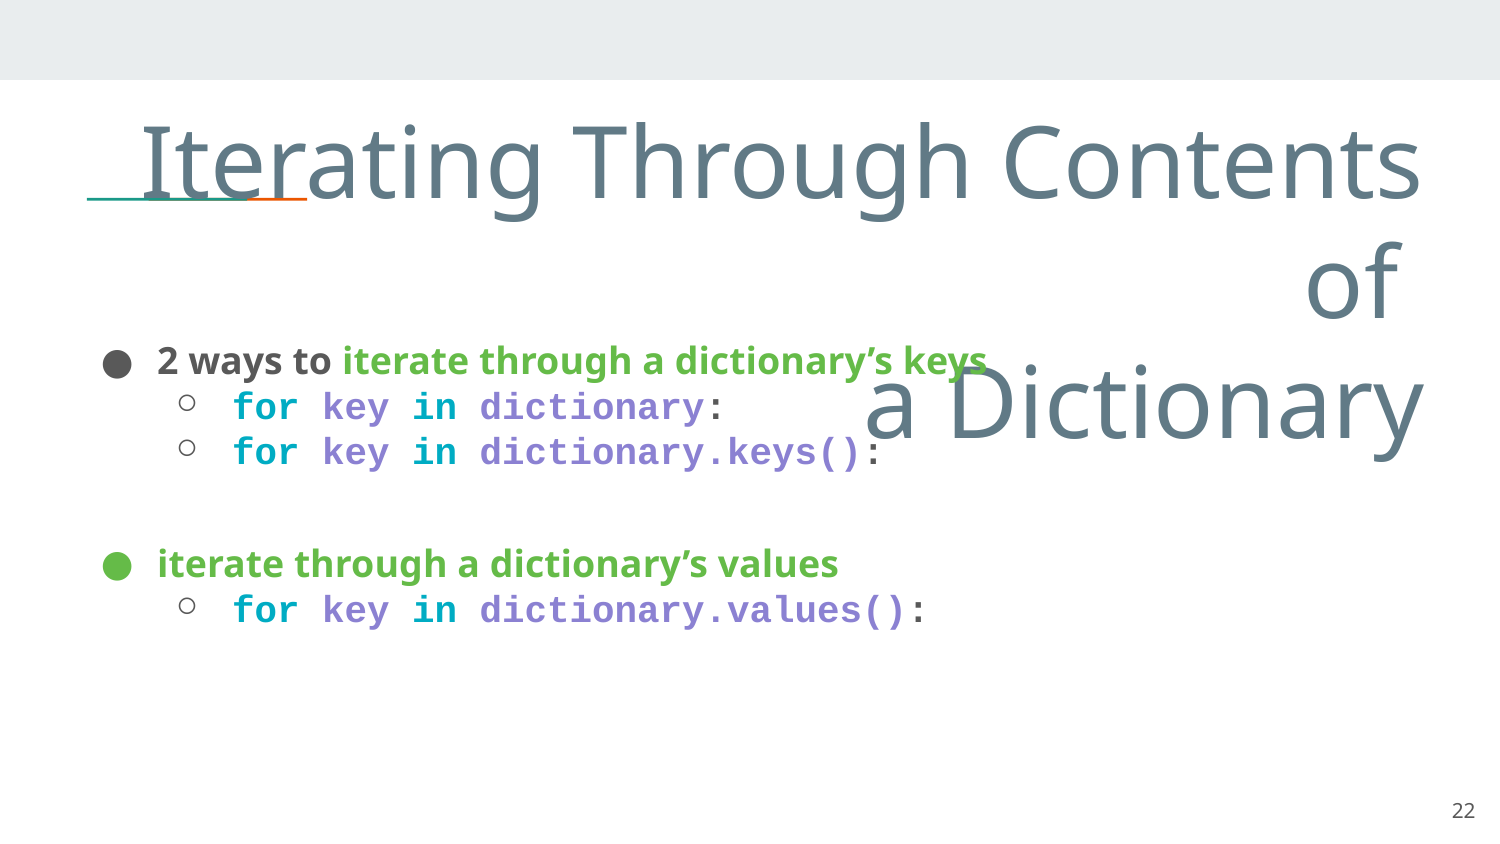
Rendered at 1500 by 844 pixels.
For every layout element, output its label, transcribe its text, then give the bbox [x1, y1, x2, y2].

title Iterating Through Contents of a Dictionary [35, 83, 1440, 189]
slide_number 22 [1400, 779, 1491, 844]
list 2 ways to iterate through a dictionary’s keys for key in dictionary: for key in dictionary.keys(): iterate through a dictionary’s values for key in dictionary.values(): [67, 322, 1308, 780]
